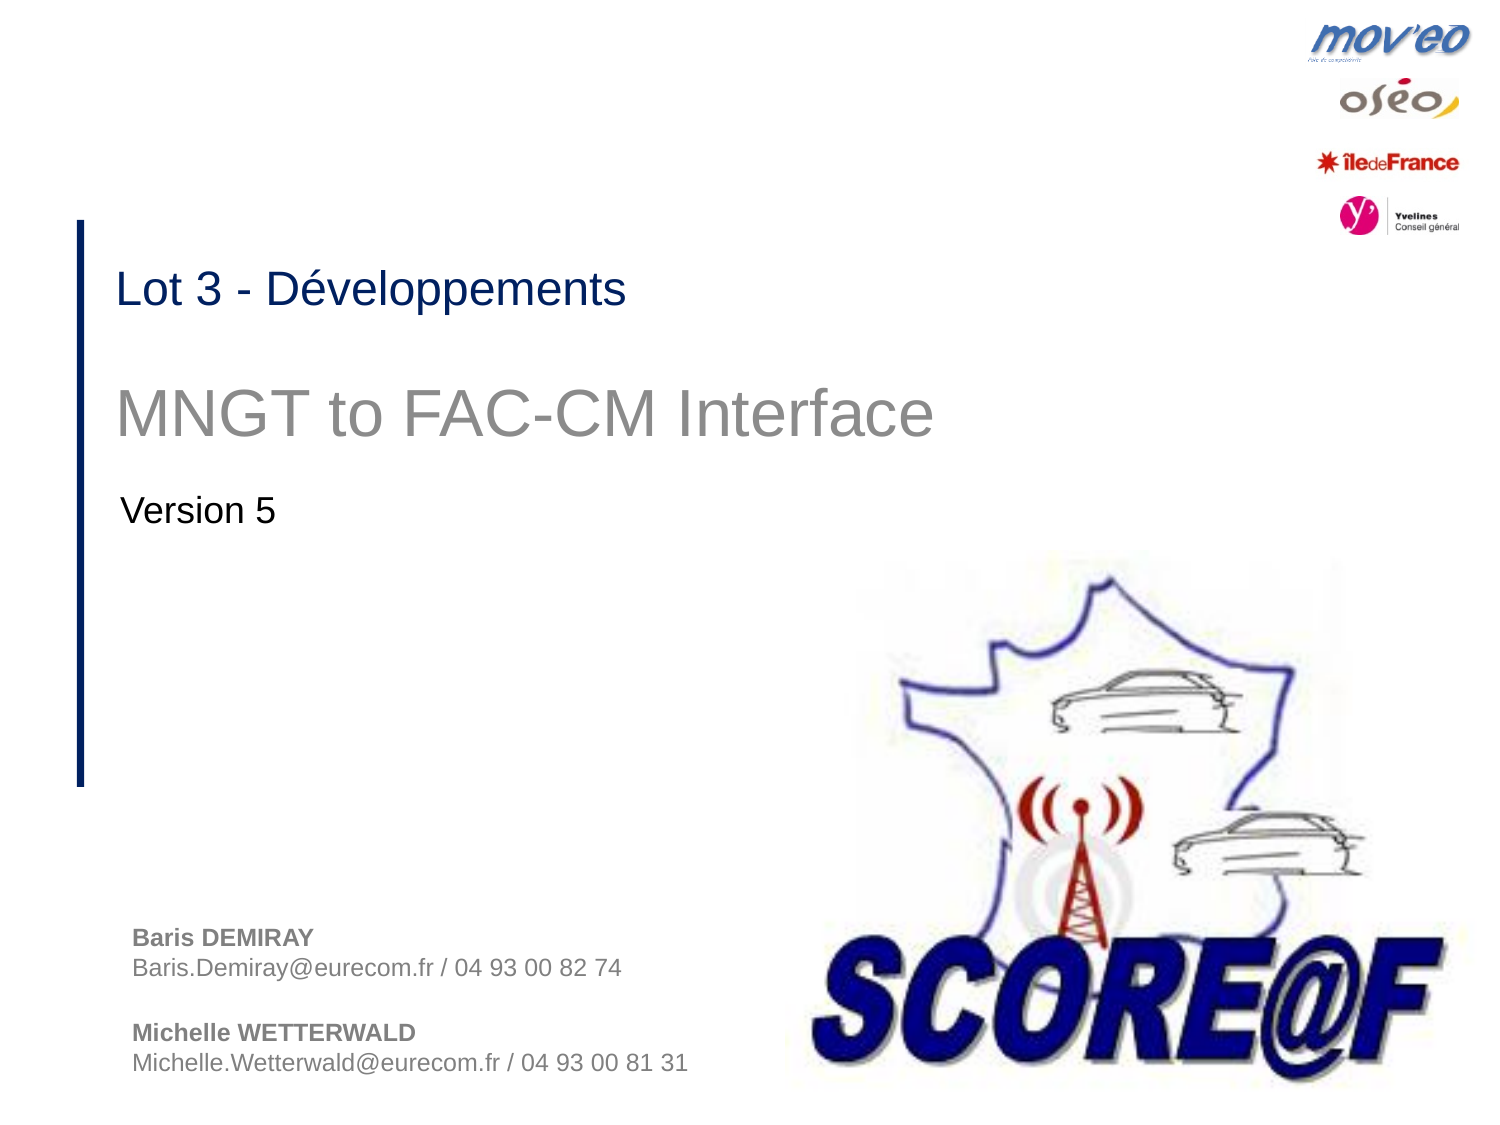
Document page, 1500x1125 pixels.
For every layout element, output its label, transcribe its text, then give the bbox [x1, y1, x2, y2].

title Lot 3 - Développements [100, 149, 1235, 445]
picture [1305, 18, 1473, 67]
subtitle MNGT to FAC-CM Interface [100, 361, 1196, 586]
picture [785, 550, 1482, 1104]
picture [1340, 196, 1459, 235]
picture [1305, 137, 1471, 186]
text_box Baris DEMIRAY Baris.Demiray@eurecom.fr / 04 93 00 82 74 Michelle WETTERWALD Michelle.Wetterwald@eurecom.fr / 04 93 00 81 31 [117, 913, 797, 1078]
text_box Version 5 [105, 478, 317, 539]
picture [1340, 78, 1459, 119]
